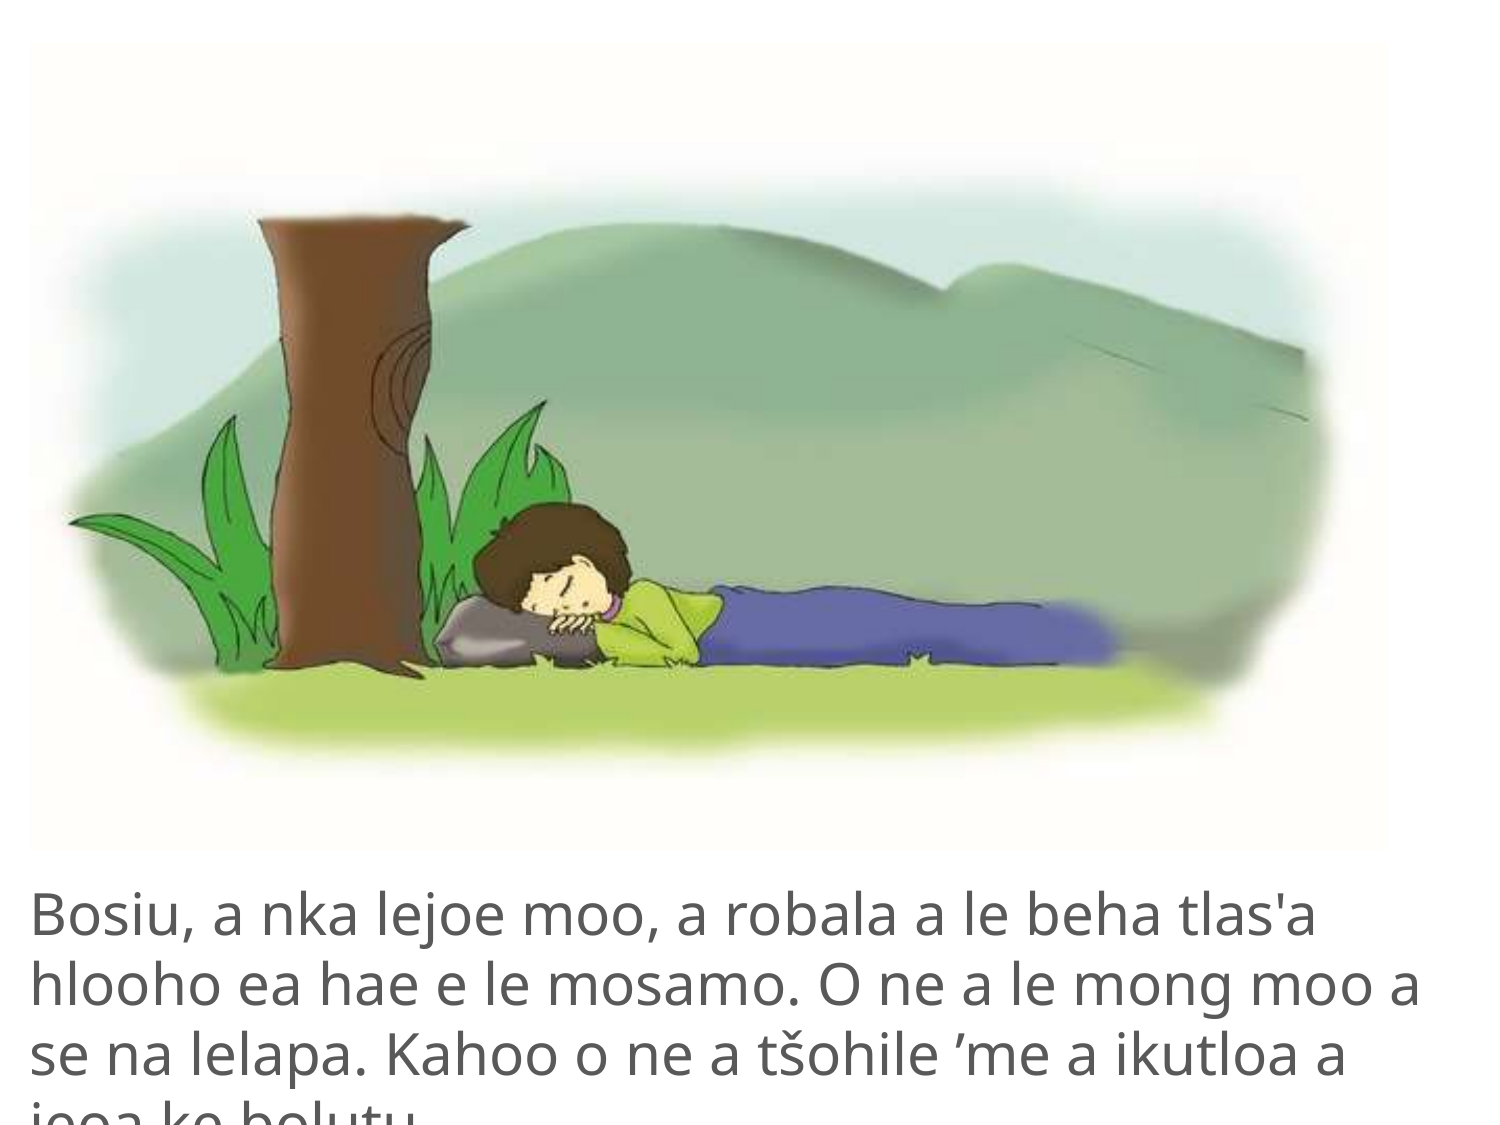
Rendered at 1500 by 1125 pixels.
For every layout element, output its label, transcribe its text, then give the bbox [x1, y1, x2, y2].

picture [29, 42, 1389, 851]
text_box Bosiu, a nka lejoe moo, a robala a le beha tlas'a hlooho ea hae e le mosamo. O ne a le mong moo a se na lelapa. Kahoo o ne a tšohile ’me a ikutloa a jeoa ke bolutu. [14, 869, 1486, 1125]
